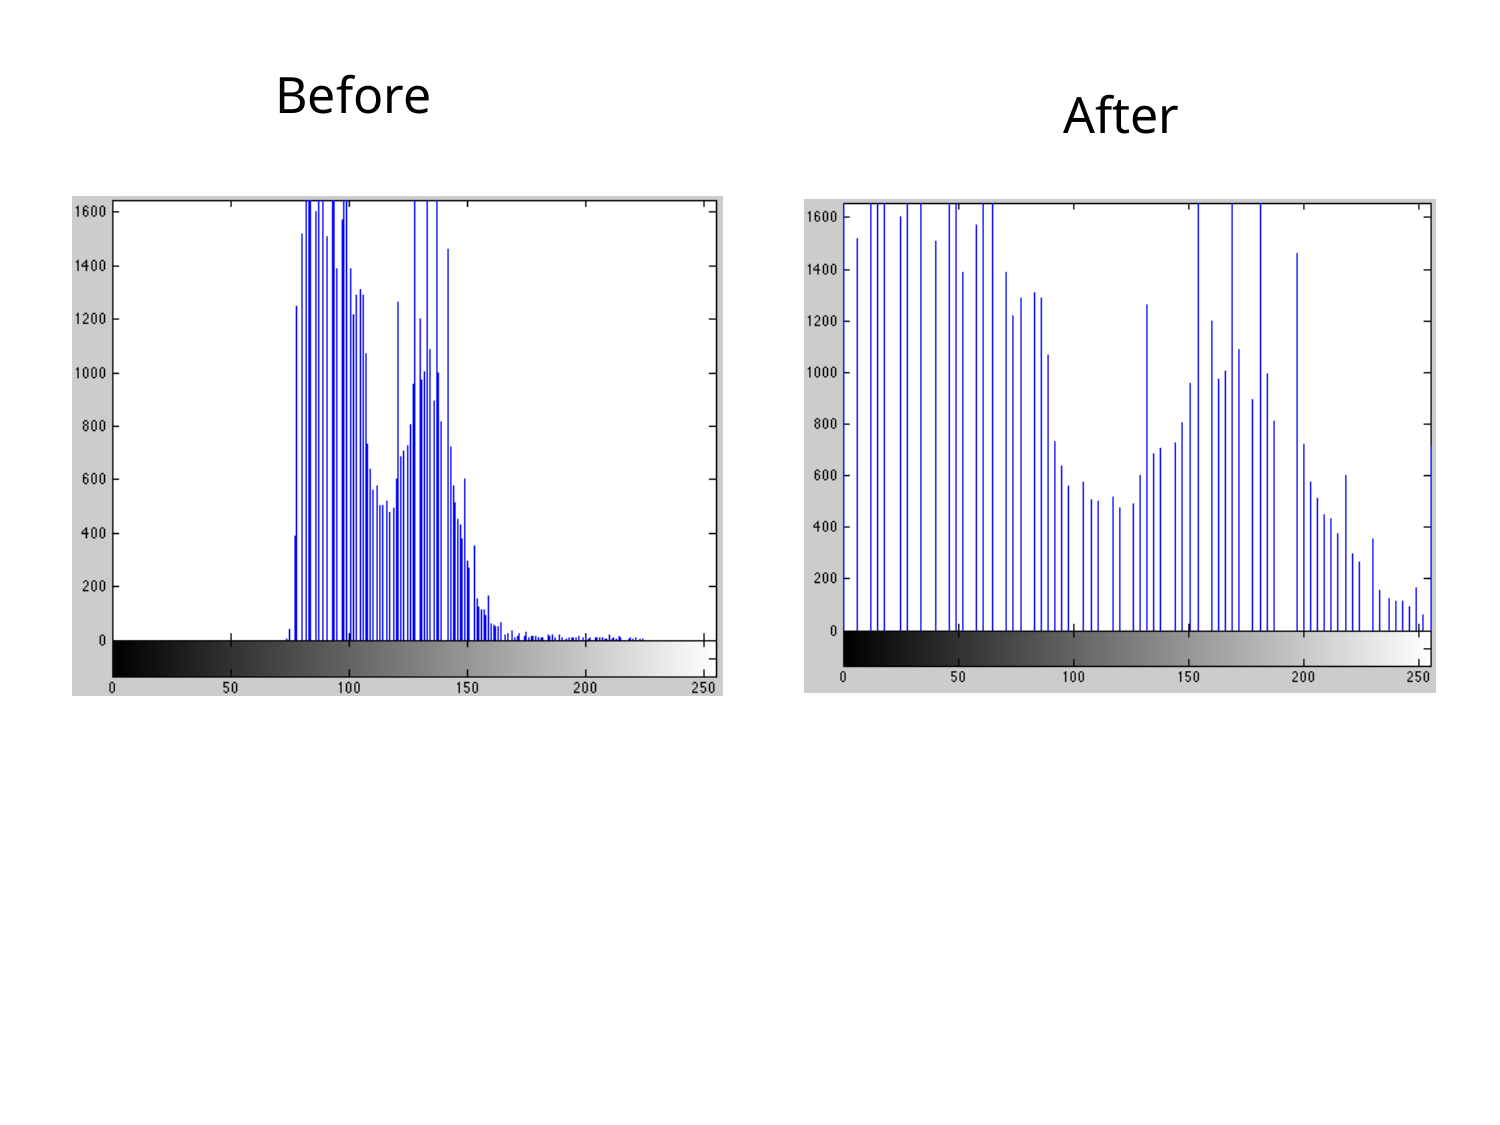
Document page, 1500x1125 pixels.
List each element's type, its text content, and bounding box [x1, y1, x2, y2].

text_box Before [255, 63, 478, 124]
picture [72, 196, 724, 696]
picture [804, 198, 1436, 693]
text_box After [989, 83, 1254, 144]
